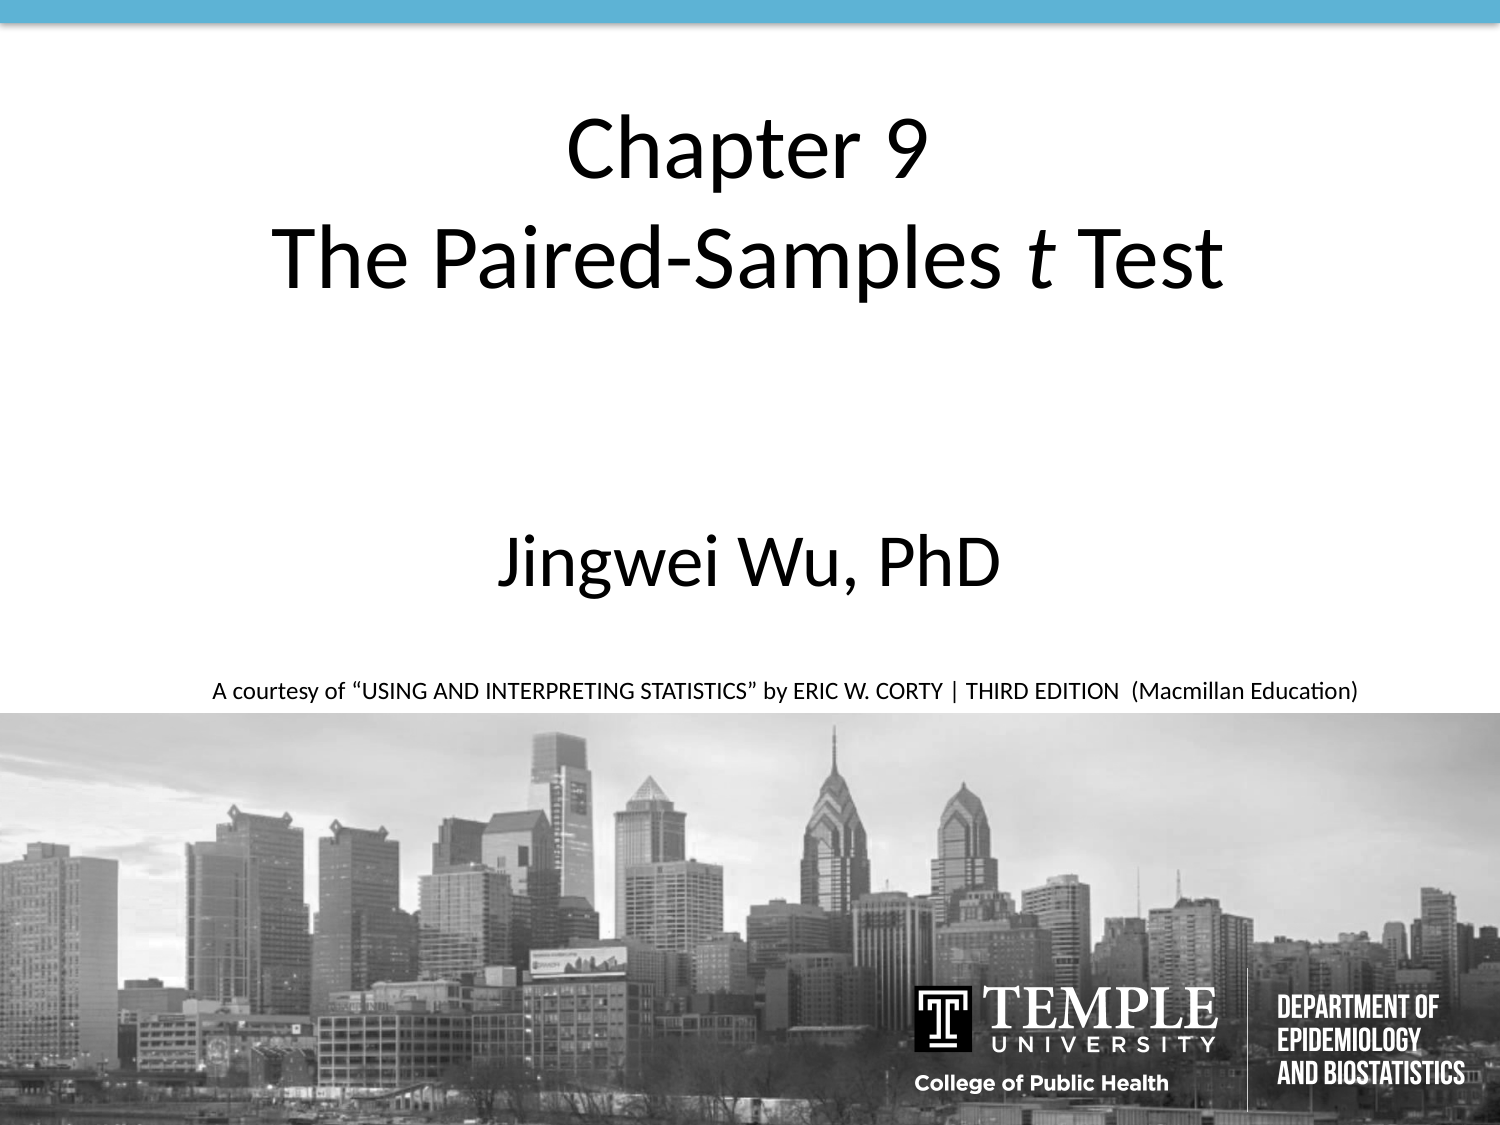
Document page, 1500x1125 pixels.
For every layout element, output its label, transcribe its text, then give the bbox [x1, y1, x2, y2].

text_box [0, 0, 1500, 24]
title Jingwei Wu, PhD [112, 491, 1388, 623]
text_box Chapter 9 The Paired-Samples t Test [254, 79, 1242, 315]
picture [0, 713, 1500, 1125]
text_box A courtesy of “USING AND INTERPRETING STATISTICS” by ERIC W. CORTY | THIRD EDITION (Macmillan Education) [197, 666, 1382, 712]
